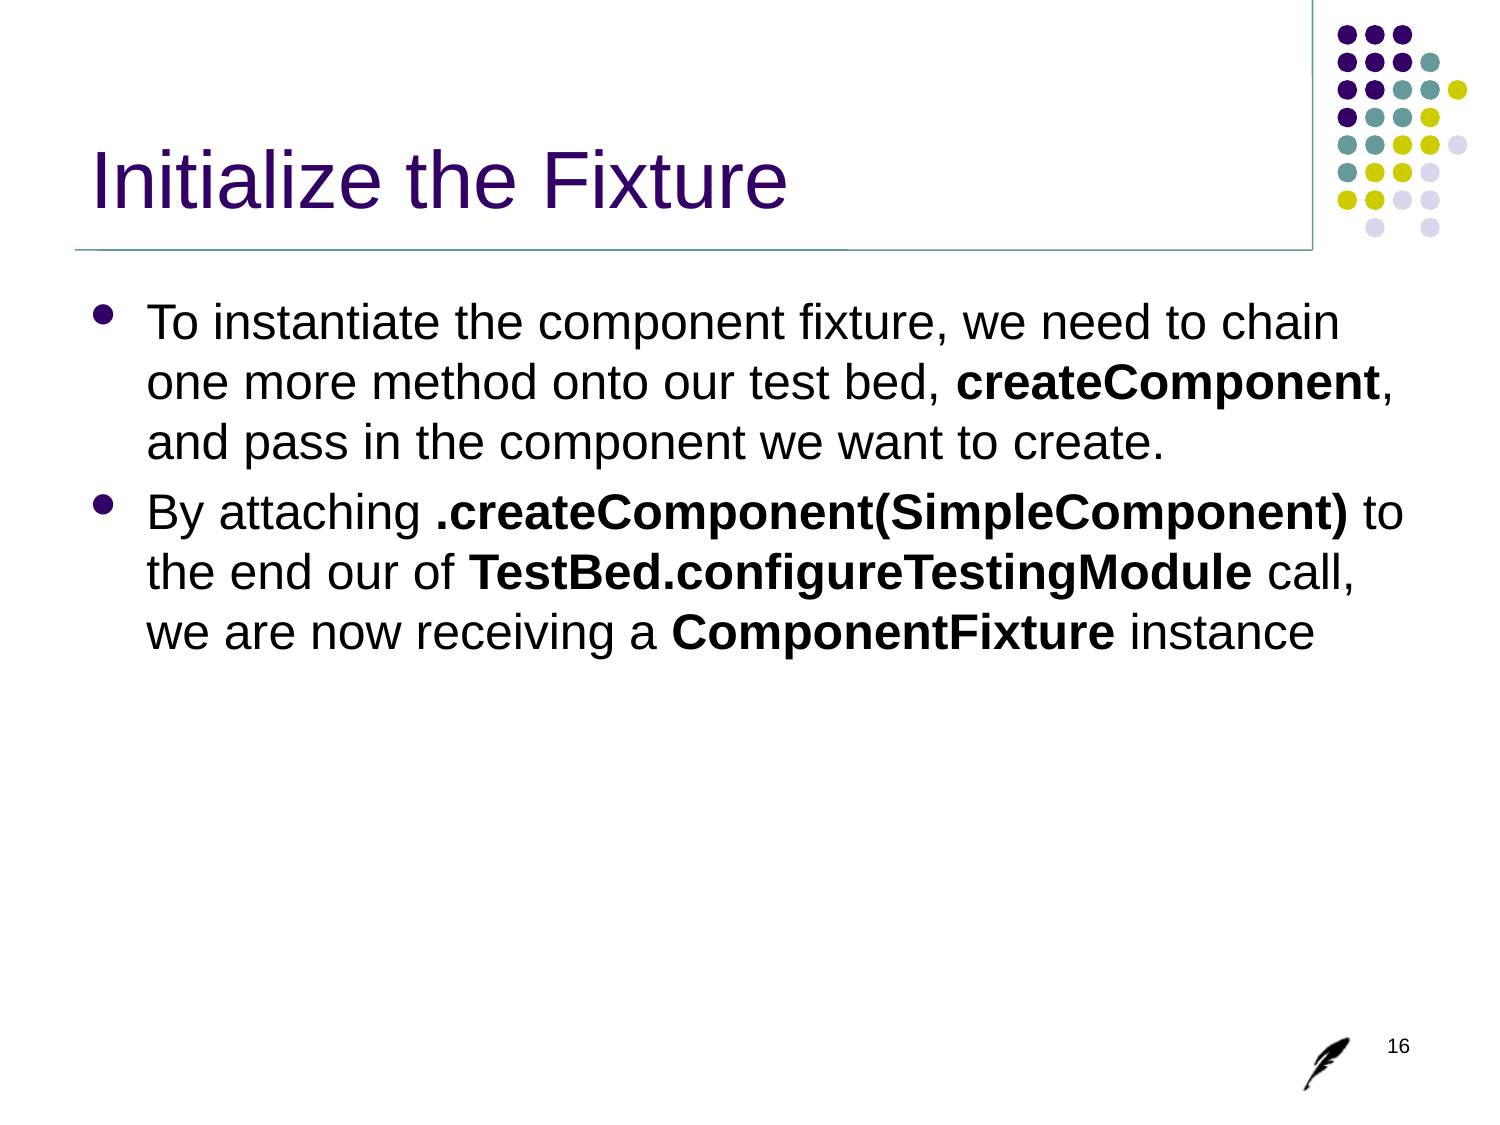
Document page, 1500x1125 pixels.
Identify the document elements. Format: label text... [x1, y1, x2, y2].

slide_number 16 [1074, 1025, 1425, 1100]
title Initialize the Fixture [75, 20, 1313, 233]
list To instantiate the component fixture, we need to chain one more method onto our test bed, createComponent, and pass in the component we want to create. By attaching .createComponent(SimpleComponent) to the end our of TestBed.configureTestingModule call, we are now receiving a ComponentFixture instance [75, 282, 1425, 1006]
